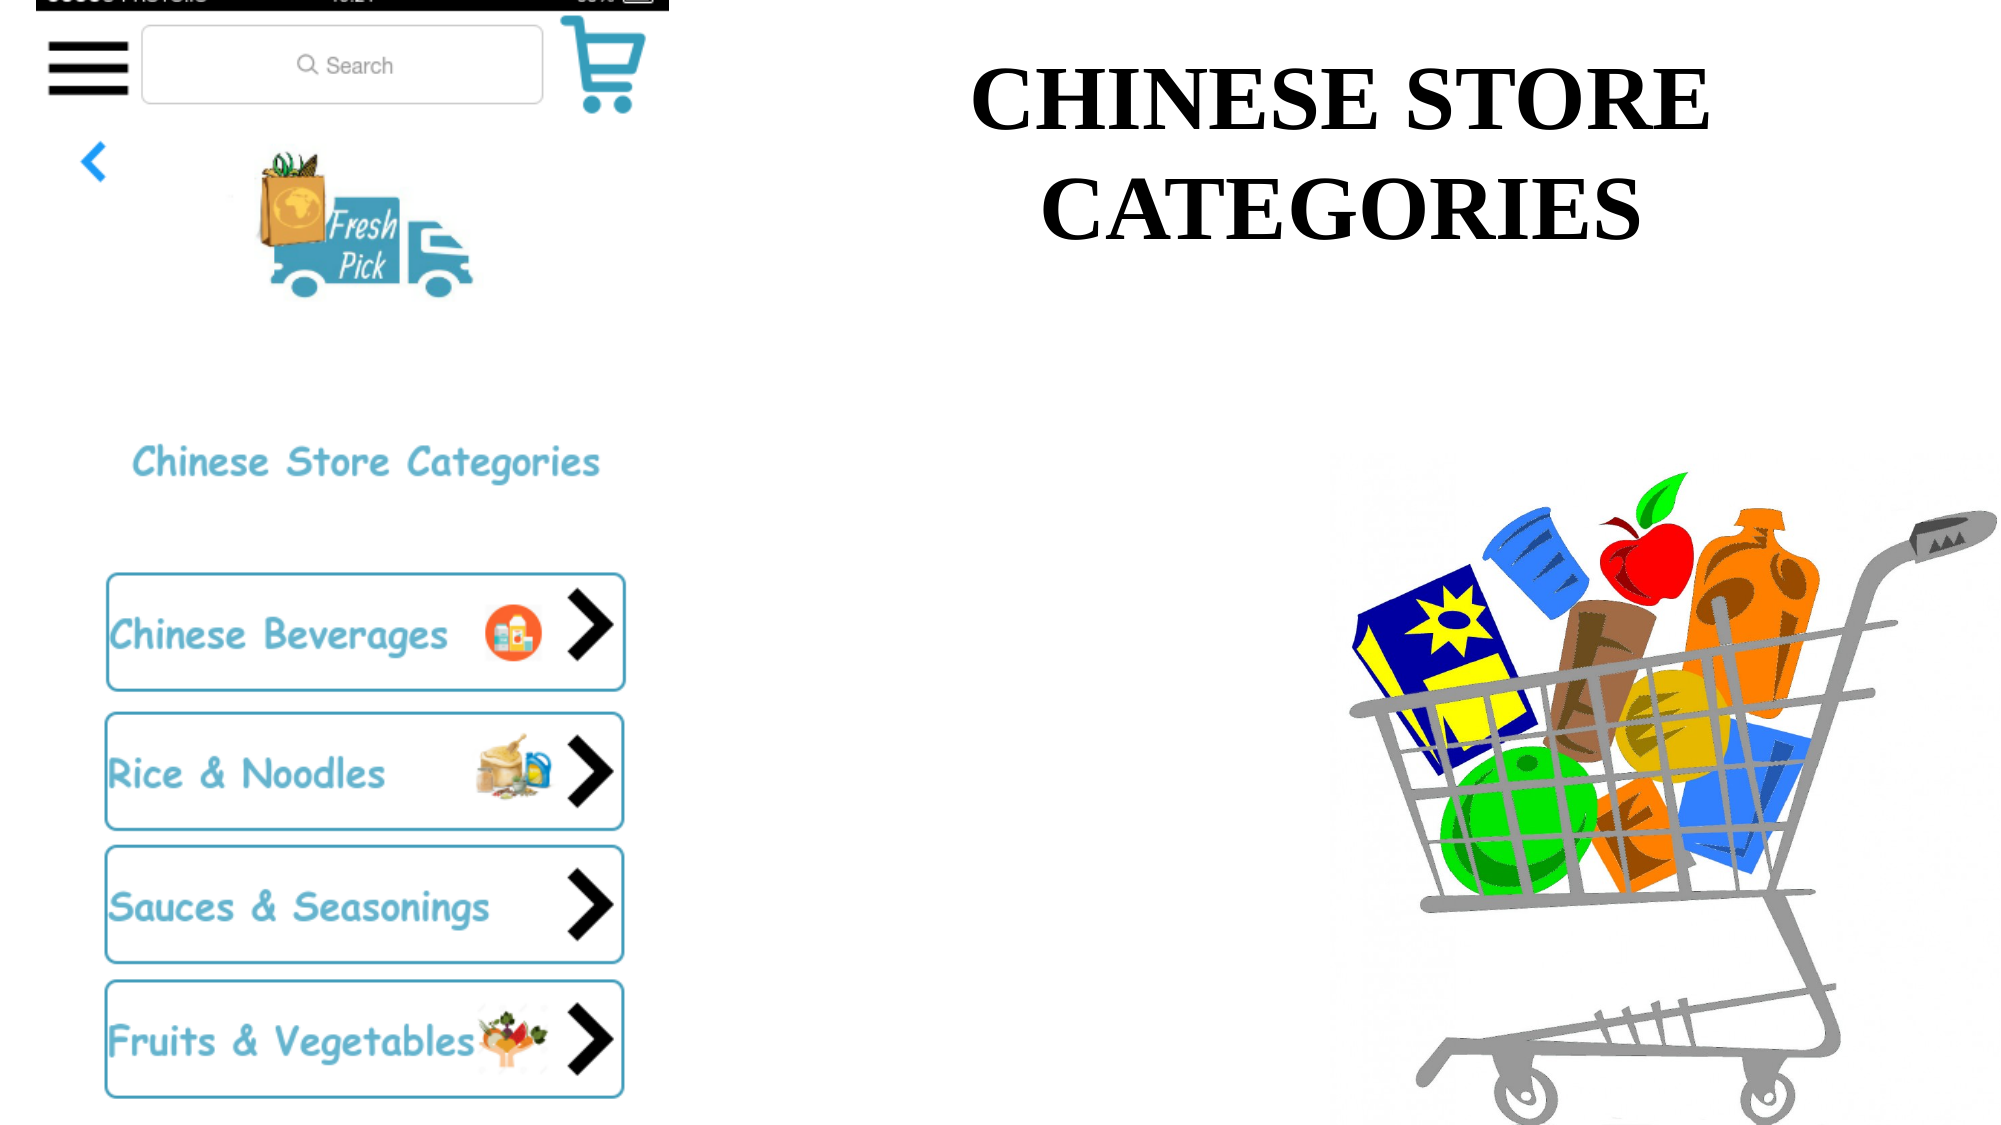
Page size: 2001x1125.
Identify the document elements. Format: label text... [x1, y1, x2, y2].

picture [36, 0, 669, 1125]
text_box CHINESE STORE CATEGORIES [748, 30, 1936, 266]
picture [1330, 453, 2000, 1125]
